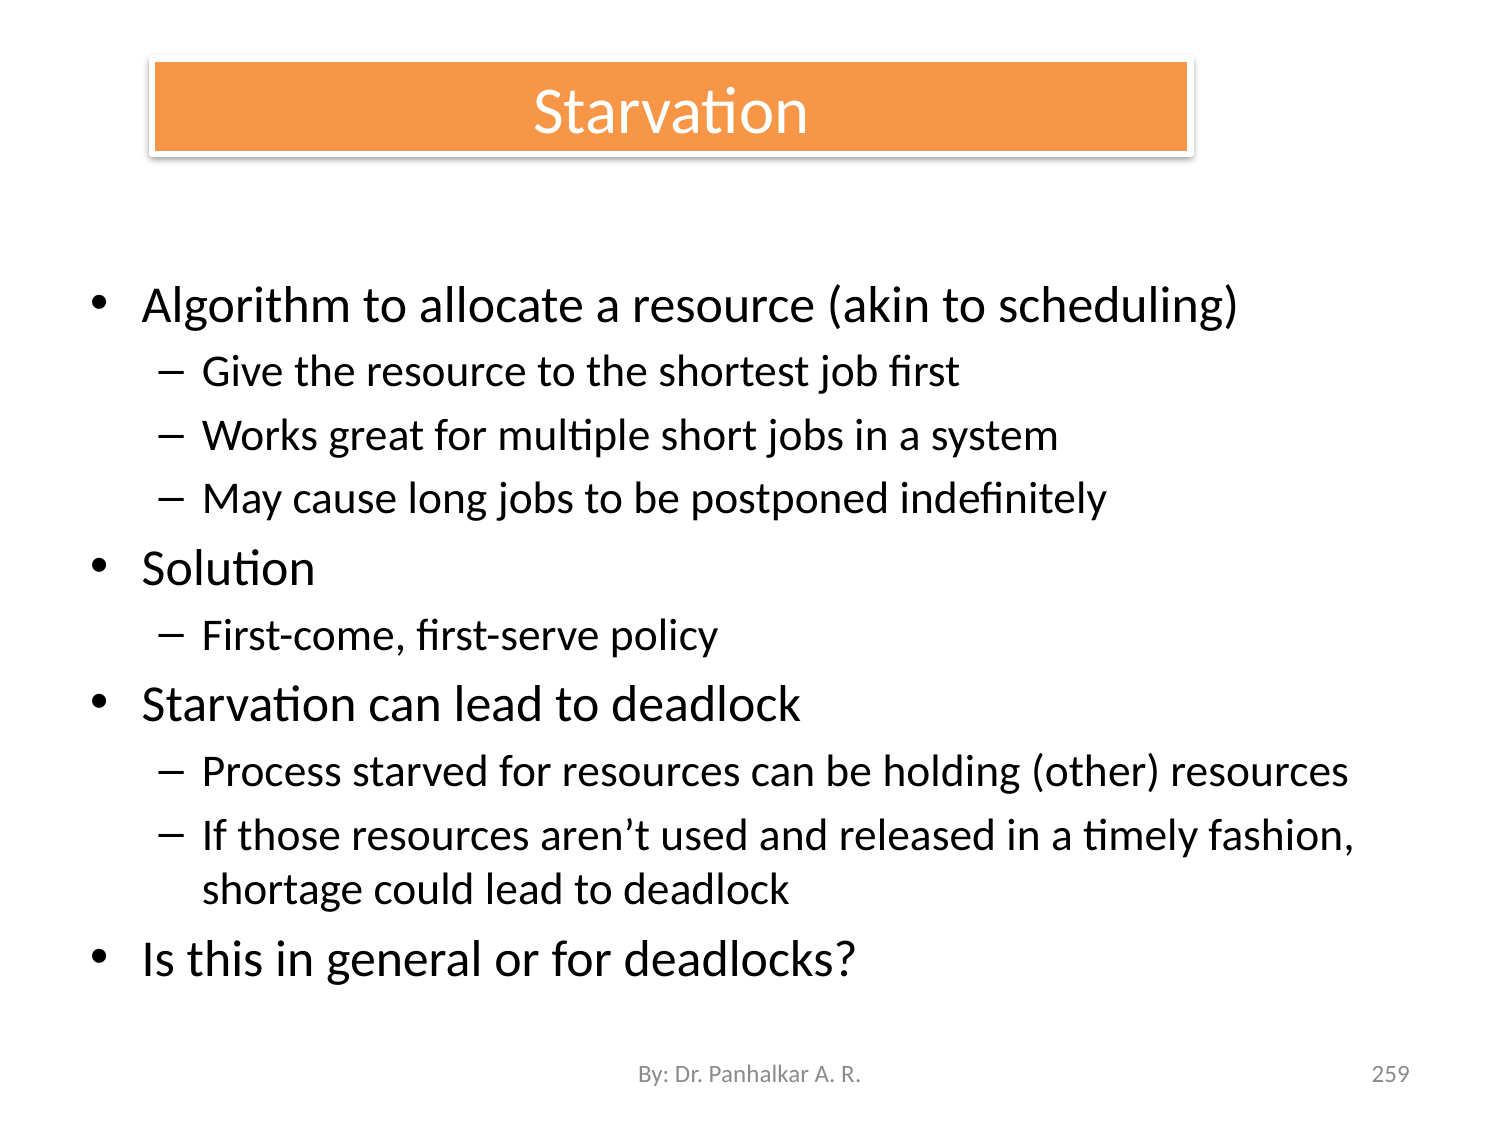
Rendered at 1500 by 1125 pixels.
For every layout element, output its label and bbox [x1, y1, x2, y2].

title [149, 55, 1194, 157]
footer [512, 1042, 988, 1103]
slide_number [1074, 1042, 1425, 1103]
list [75, 262, 1425, 1005]
